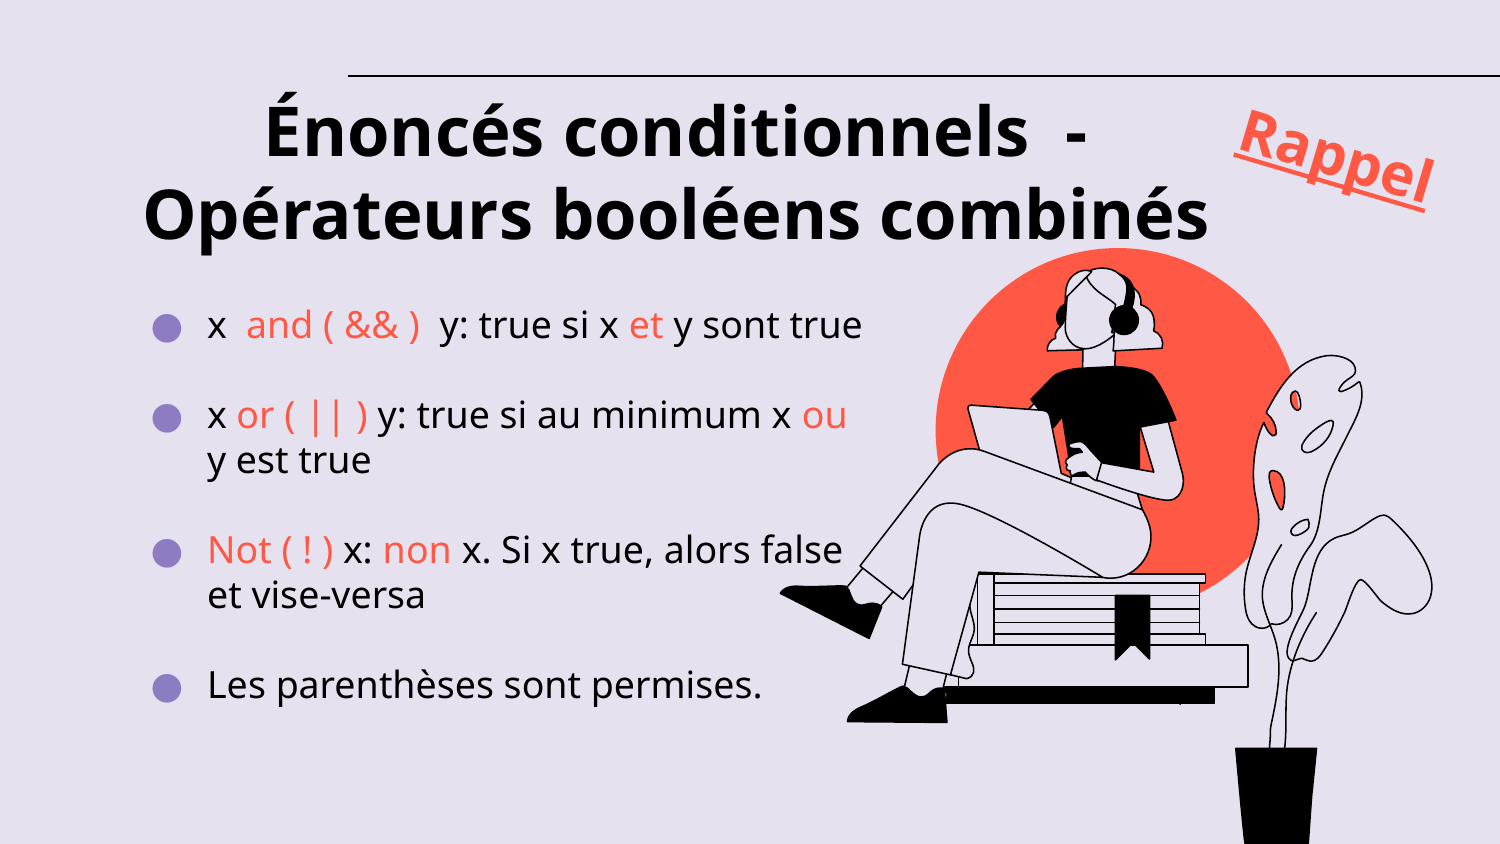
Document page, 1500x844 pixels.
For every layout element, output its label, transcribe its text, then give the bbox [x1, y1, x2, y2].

text_box [1038, 248, 1197, 266]
text_box x and ( && ) y: true si x et y sont true x or ( || ) y: true si au minimum x ou y est true Not ( ! ) x: non x. Si x true, alors false et vise-versa Les parenthèses sont permises. [116, 286, 885, 827]
text_box Rappel [1210, 73, 1473, 250]
title Énoncés conditionnels - Opérateurs booléens combinés [116, 72, 1236, 286]
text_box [780, 267, 1249, 723]
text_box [1235, 355, 1433, 844]
text_box [1253, 307, 1283, 353]
